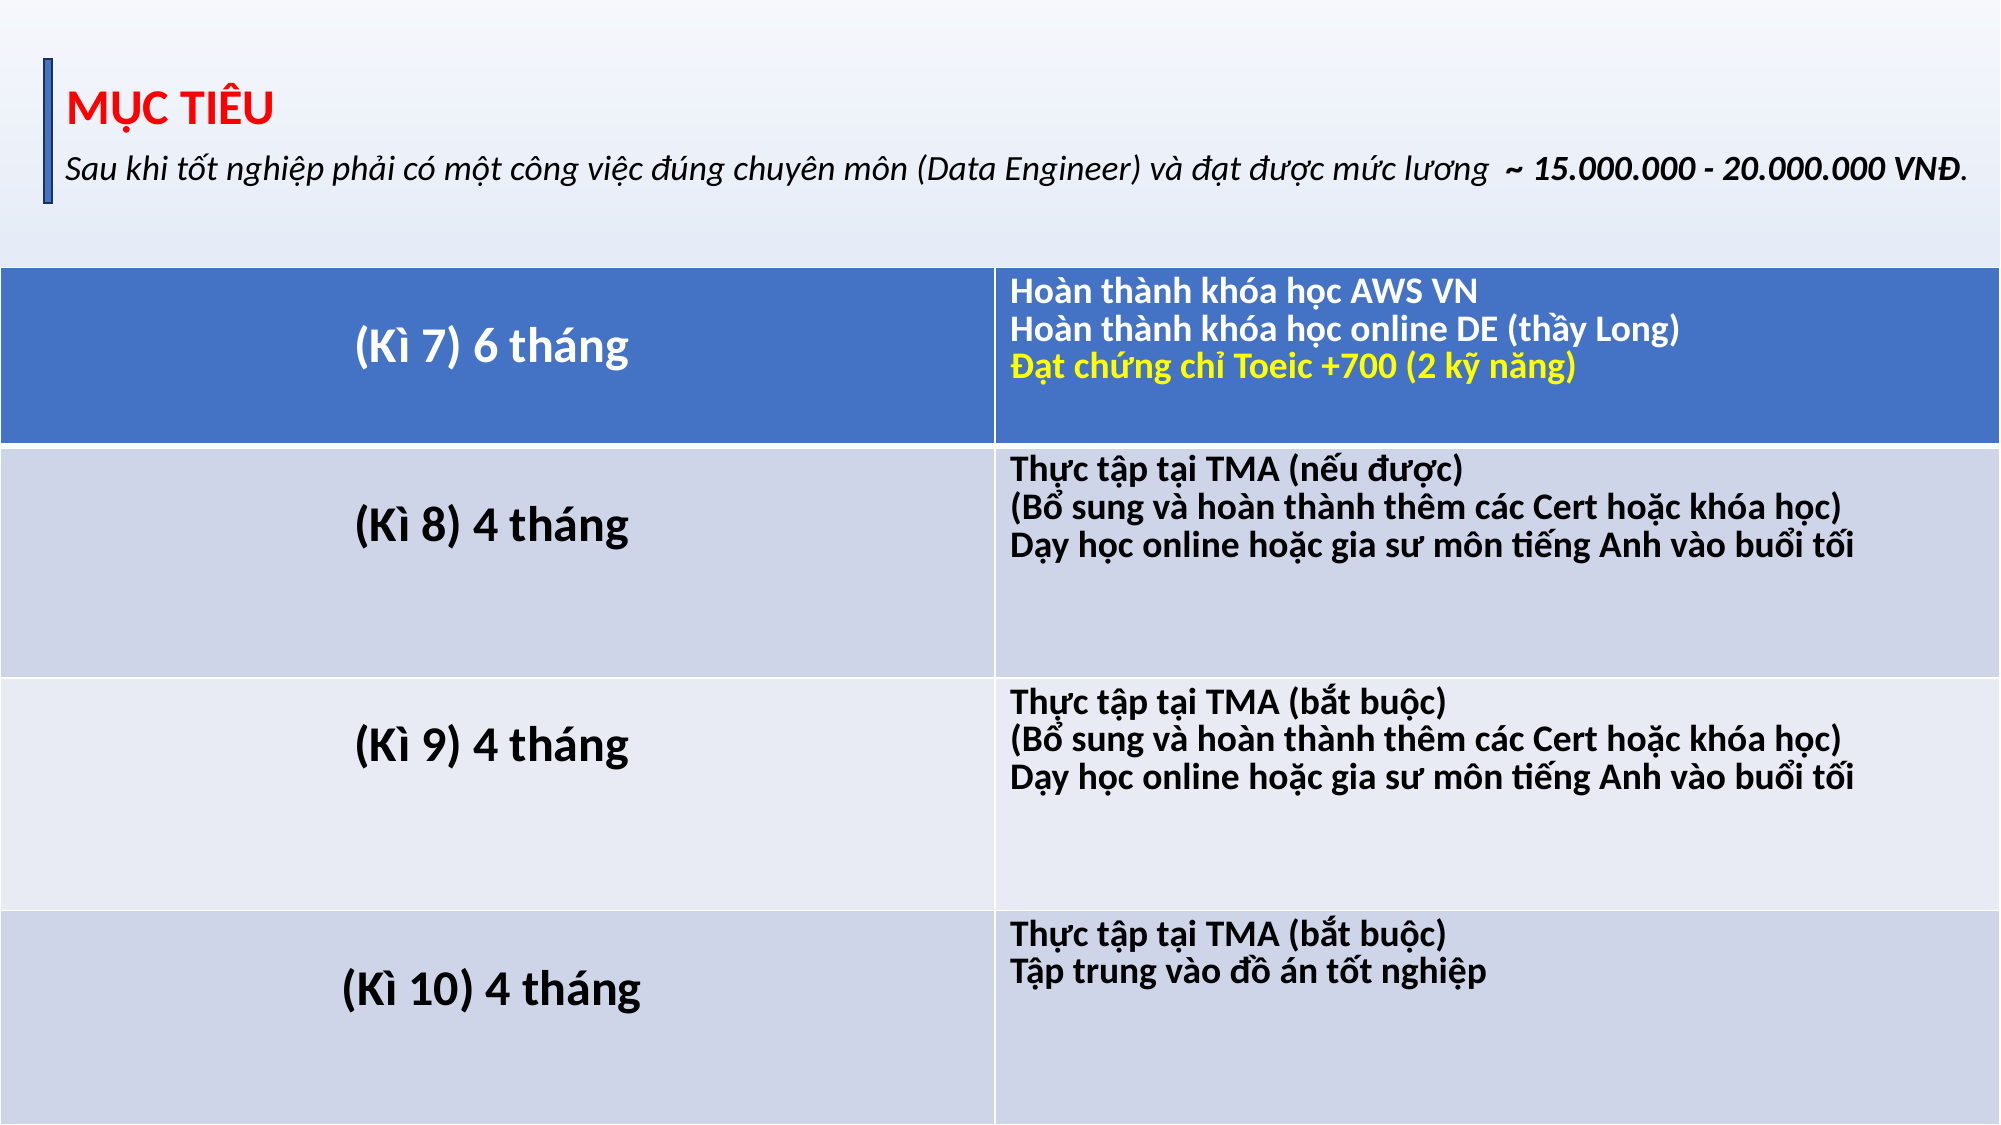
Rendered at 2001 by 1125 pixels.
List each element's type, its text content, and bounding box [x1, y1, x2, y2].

table_cell Thực tập tại TMA (nếu được) (Bổ sung và hoàn thành thêm các Cert hoặc khóa học) Dạy học online hoặc gia sư môn tiếng Anh vào buổi tối [996, 449, 1999, 677]
text_box Sau khi tốt nghiệp phải có một công việc đúng chuyên môn (Data Engineer) và đạt được mức lương ~ 15.000.000 - 20.000.000 VNĐ. [0, 138, 2000, 267]
table_header Hoàn thành khóa học AWS VN Hoàn thành khóa học online DE (thầy Long) Đạt chứng chỉ Toeic +700 (2 kỹ năng) [996, 268, 1999, 443]
table_cell (Kì 8) 4 tháng [1, 449, 994, 677]
table_cell Thực tập tại TMA (bắt buộc) Tập trung vào đồ án tốt nghiệp [996, 911, 1999, 1124]
table_cell (Kì 10) 4 tháng [1, 911, 994, 1124]
table_cell Thực tập tại TMA (bắt buộc) (Bổ sung và hoàn thành thêm các Cert hoặc khóa học) Dạy học online hoặc gia sư môn tiếng Anh vào buổi tối [996, 679, 1999, 910]
table_header (Kì 7) 6 tháng [1, 268, 994, 443]
table_cell (Kì 9) 4 tháng [1, 679, 994, 910]
text_box MỤC TIÊU [53, 67, 350, 138]
text_box [43, 58, 53, 204]
